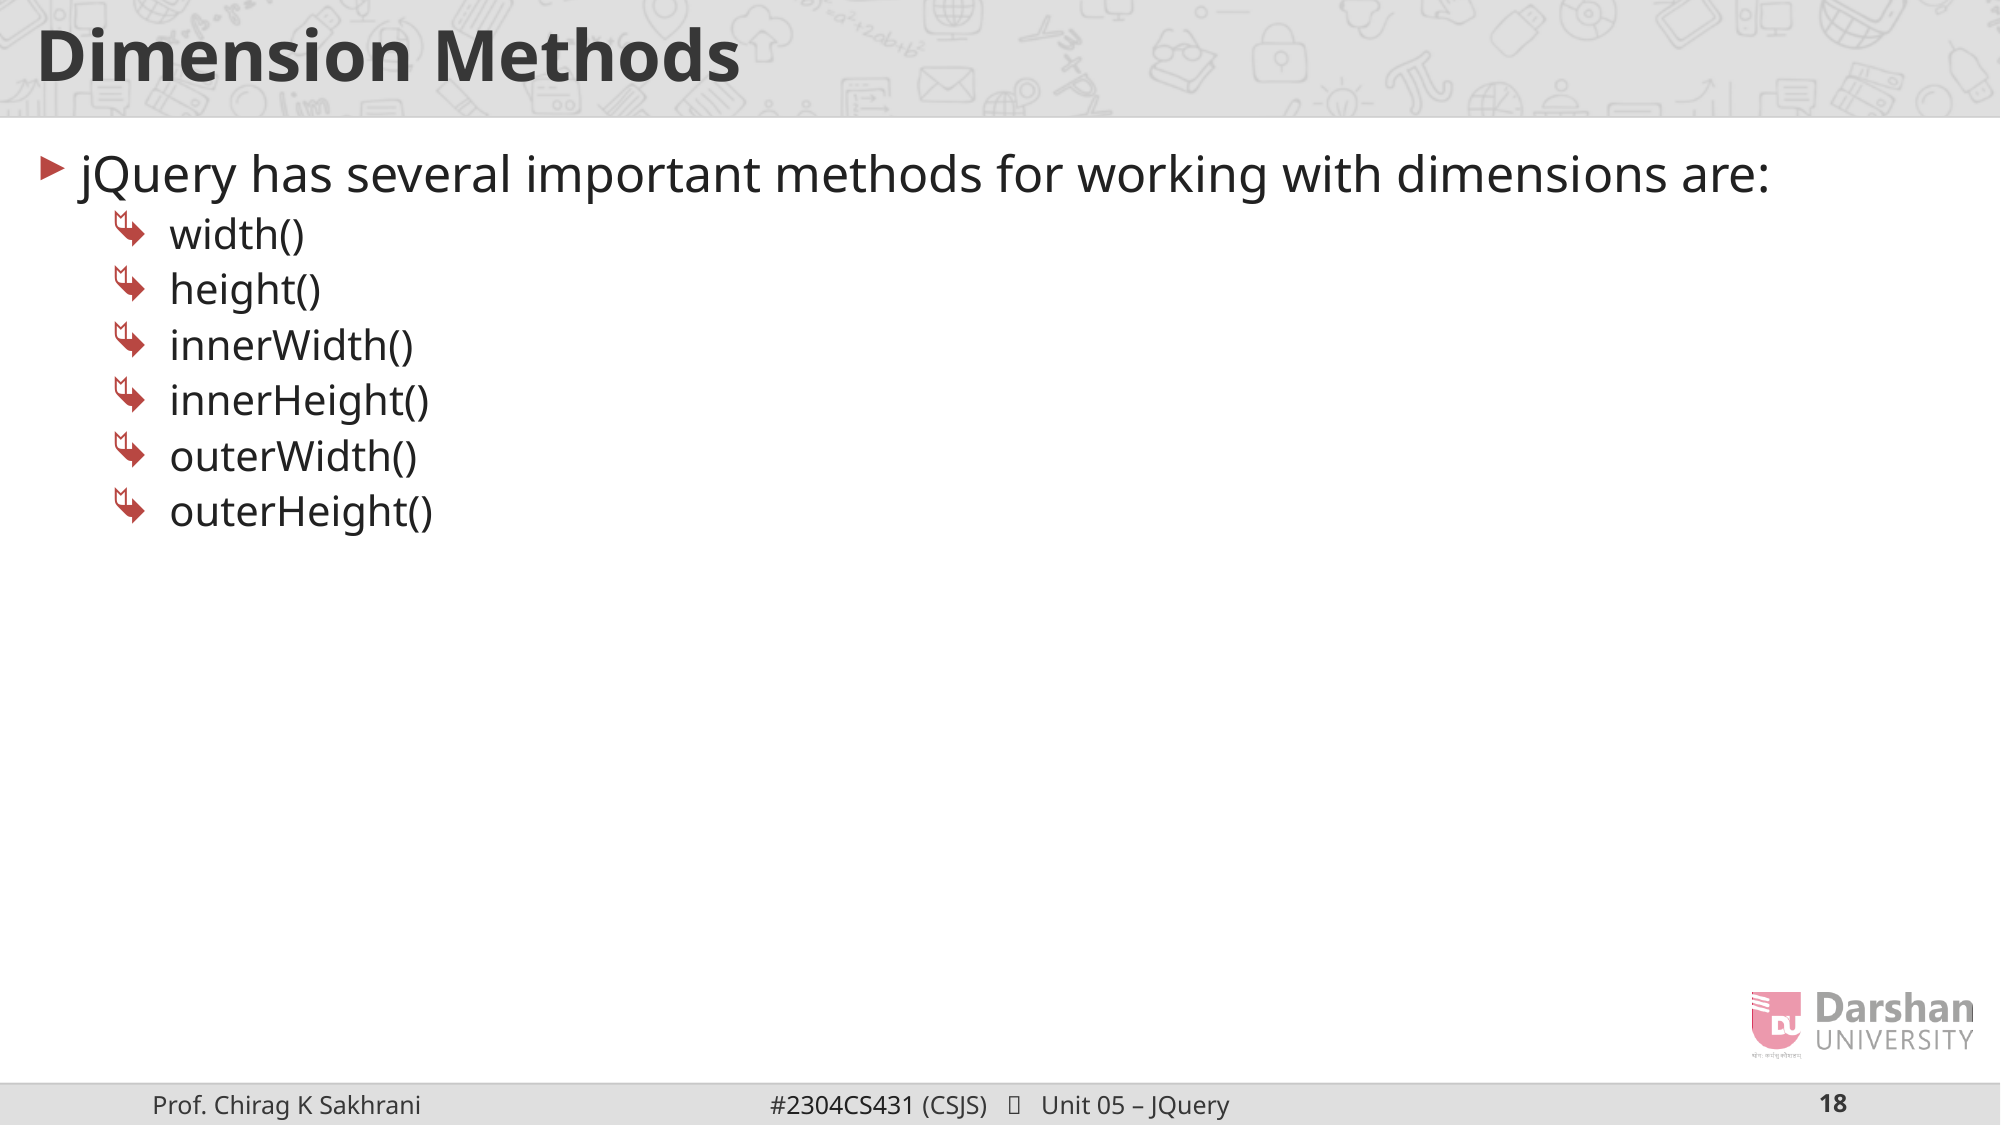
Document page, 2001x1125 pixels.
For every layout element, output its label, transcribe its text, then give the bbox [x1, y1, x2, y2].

list jQuery has several important methods for working with dimensions are: width() height() innerWidth() innerHeight() outerWidth() outerHeight() [21, 141, 1979, 1059]
title Dimension Methods [0, 0, 2000, 117]
